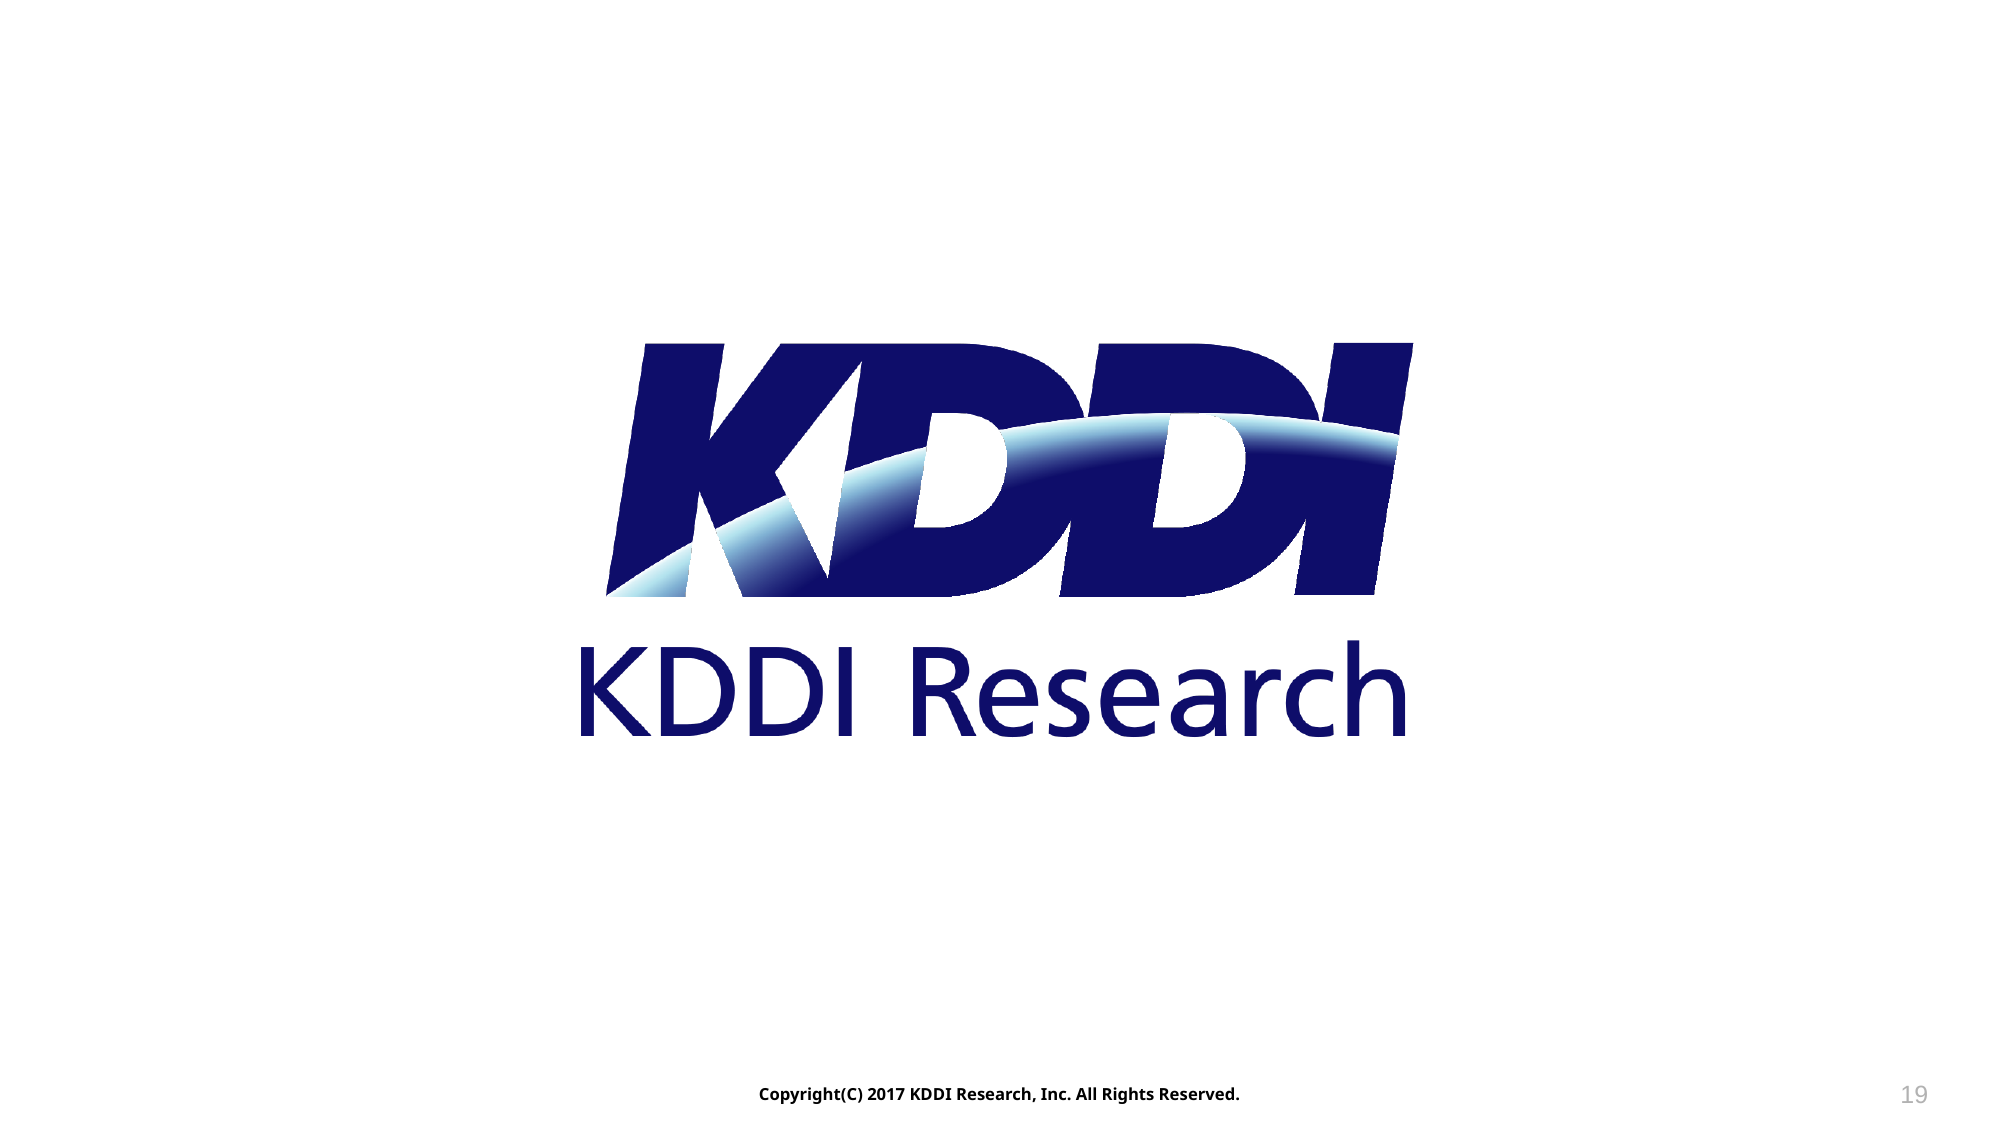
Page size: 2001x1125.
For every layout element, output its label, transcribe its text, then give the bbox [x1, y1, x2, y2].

slide_number 19 [1493, 1063, 1944, 1124]
picture [519, 274, 1481, 765]
